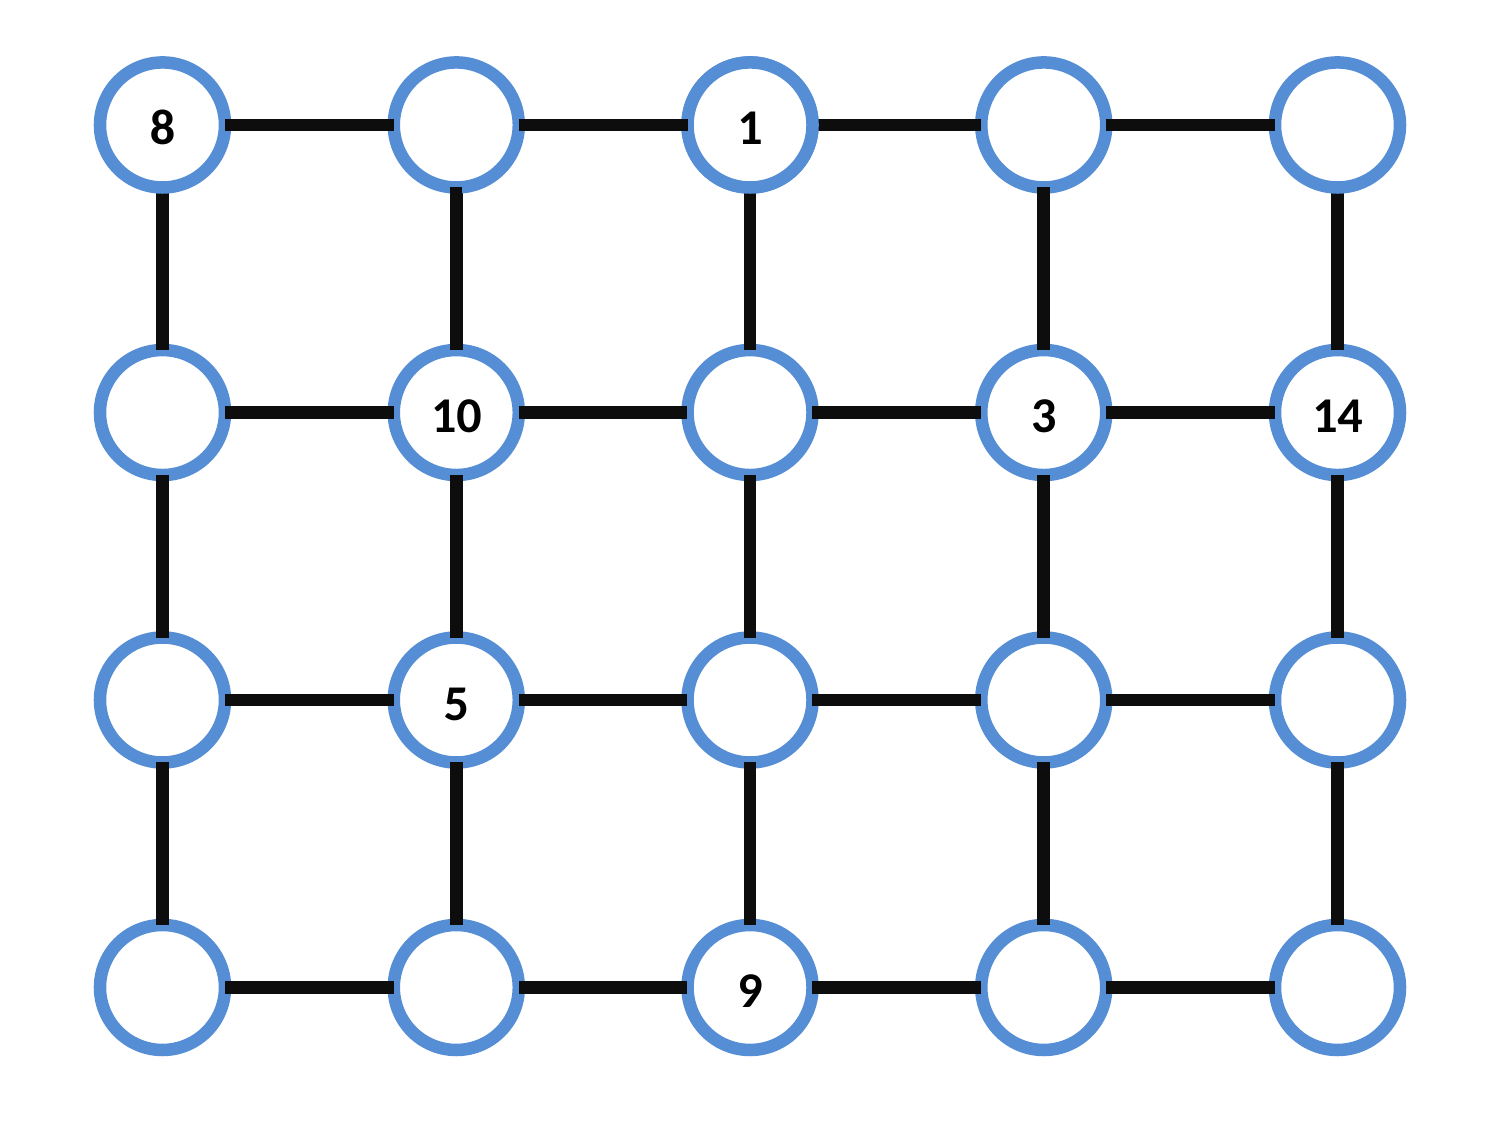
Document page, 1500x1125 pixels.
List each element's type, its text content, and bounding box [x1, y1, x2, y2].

text_box [391, 60, 521, 190]
text_box 8 [97, 60, 227, 190]
text_box [1273, 60, 1403, 190]
text_box [979, 635, 1109, 765]
text_box [97, 348, 227, 477]
text_box [1273, 923, 1403, 1053]
text_box [979, 60, 1109, 190]
text_box [97, 923, 227, 1053]
text_box [685, 348, 815, 477]
text_box 14 [1273, 348, 1403, 477]
text_box [97, 635, 227, 765]
text_box 5 [391, 635, 521, 765]
text_box 10 [392, 348, 521, 477]
text_box [1273, 635, 1403, 765]
text_box 3 [979, 348, 1109, 477]
text_box [979, 923, 1109, 1053]
text_box 9 [685, 923, 815, 1053]
text_box 1 [685, 60, 815, 190]
text_box [685, 635, 815, 765]
text_box [392, 923, 521, 1053]
